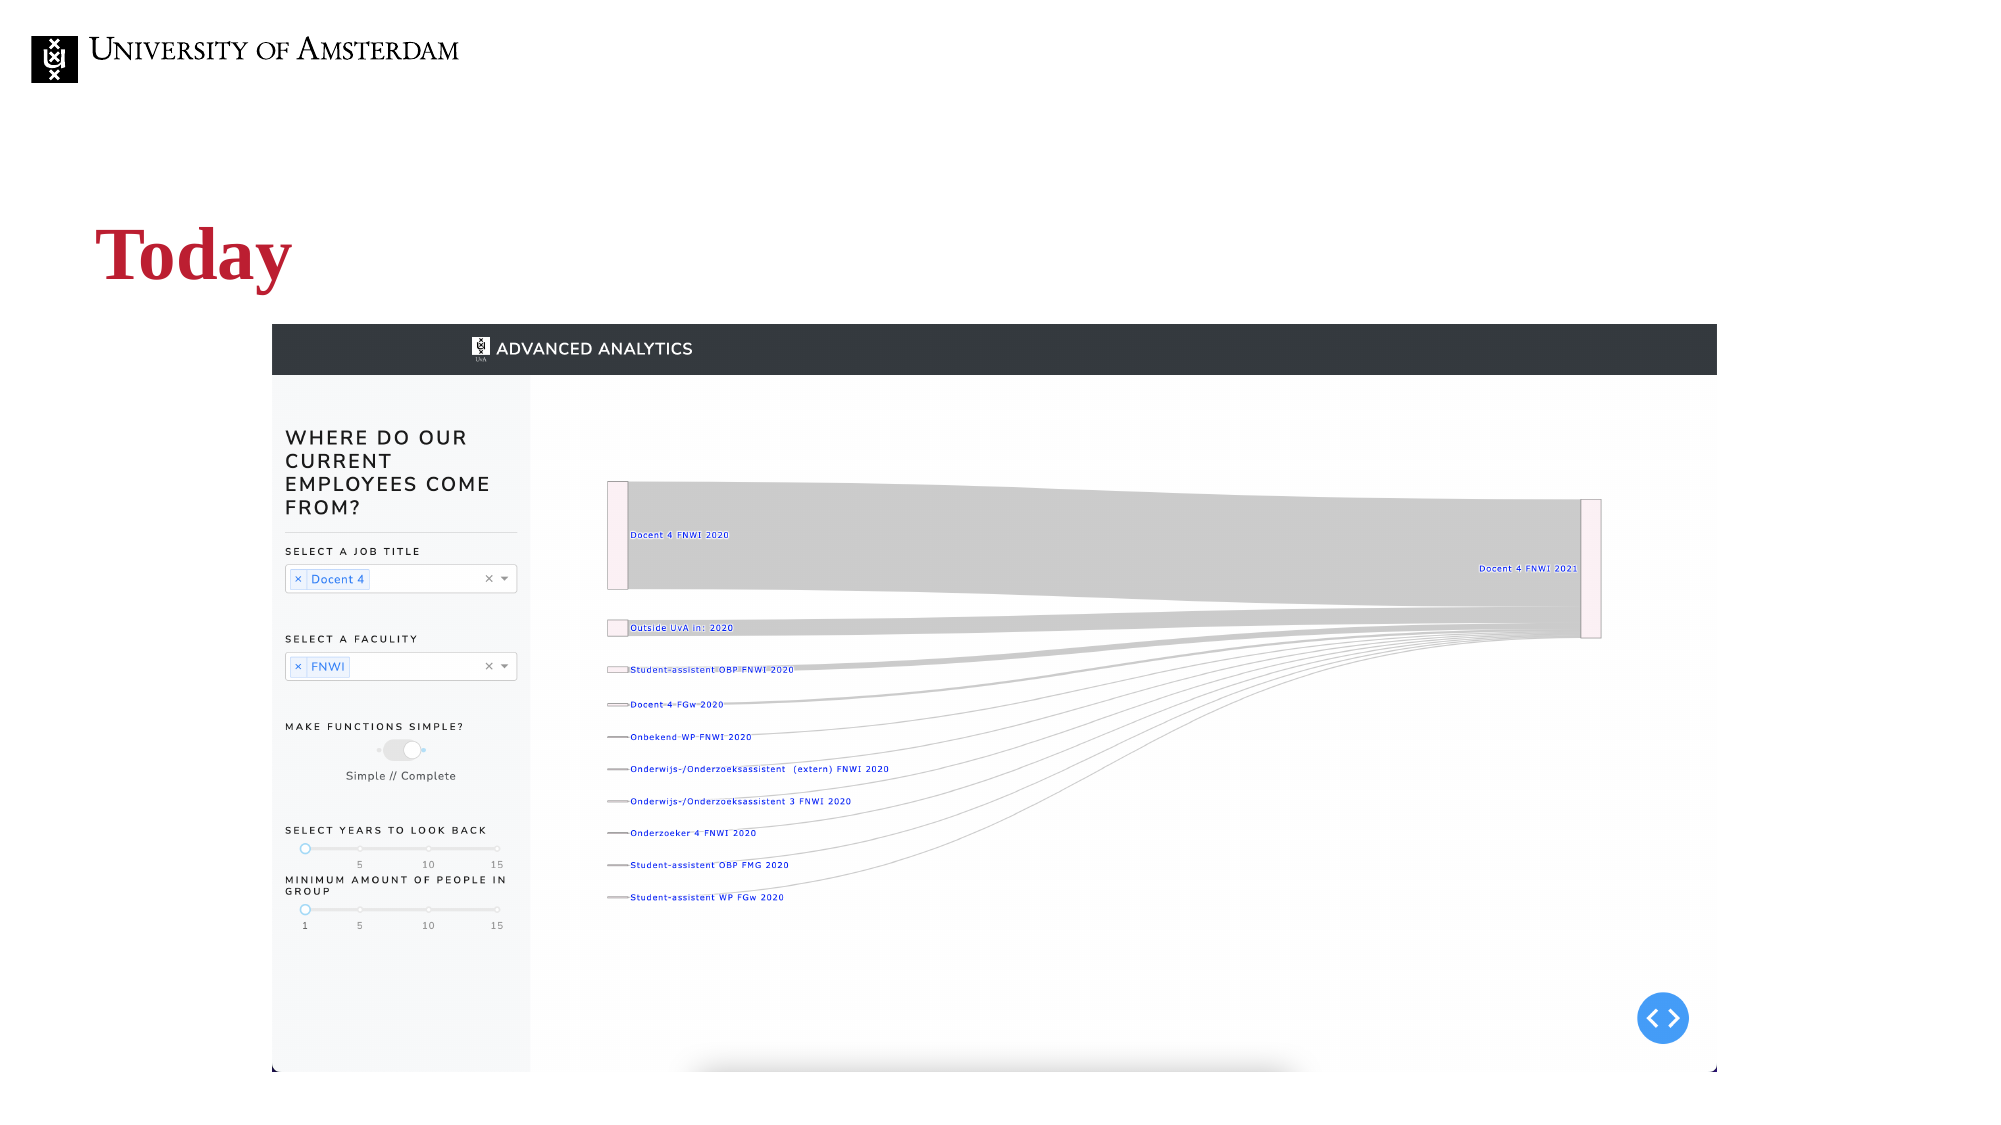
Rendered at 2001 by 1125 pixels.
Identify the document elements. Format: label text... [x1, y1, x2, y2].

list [272, 324, 1717, 1072]
title Today [80, 148, 1911, 303]
